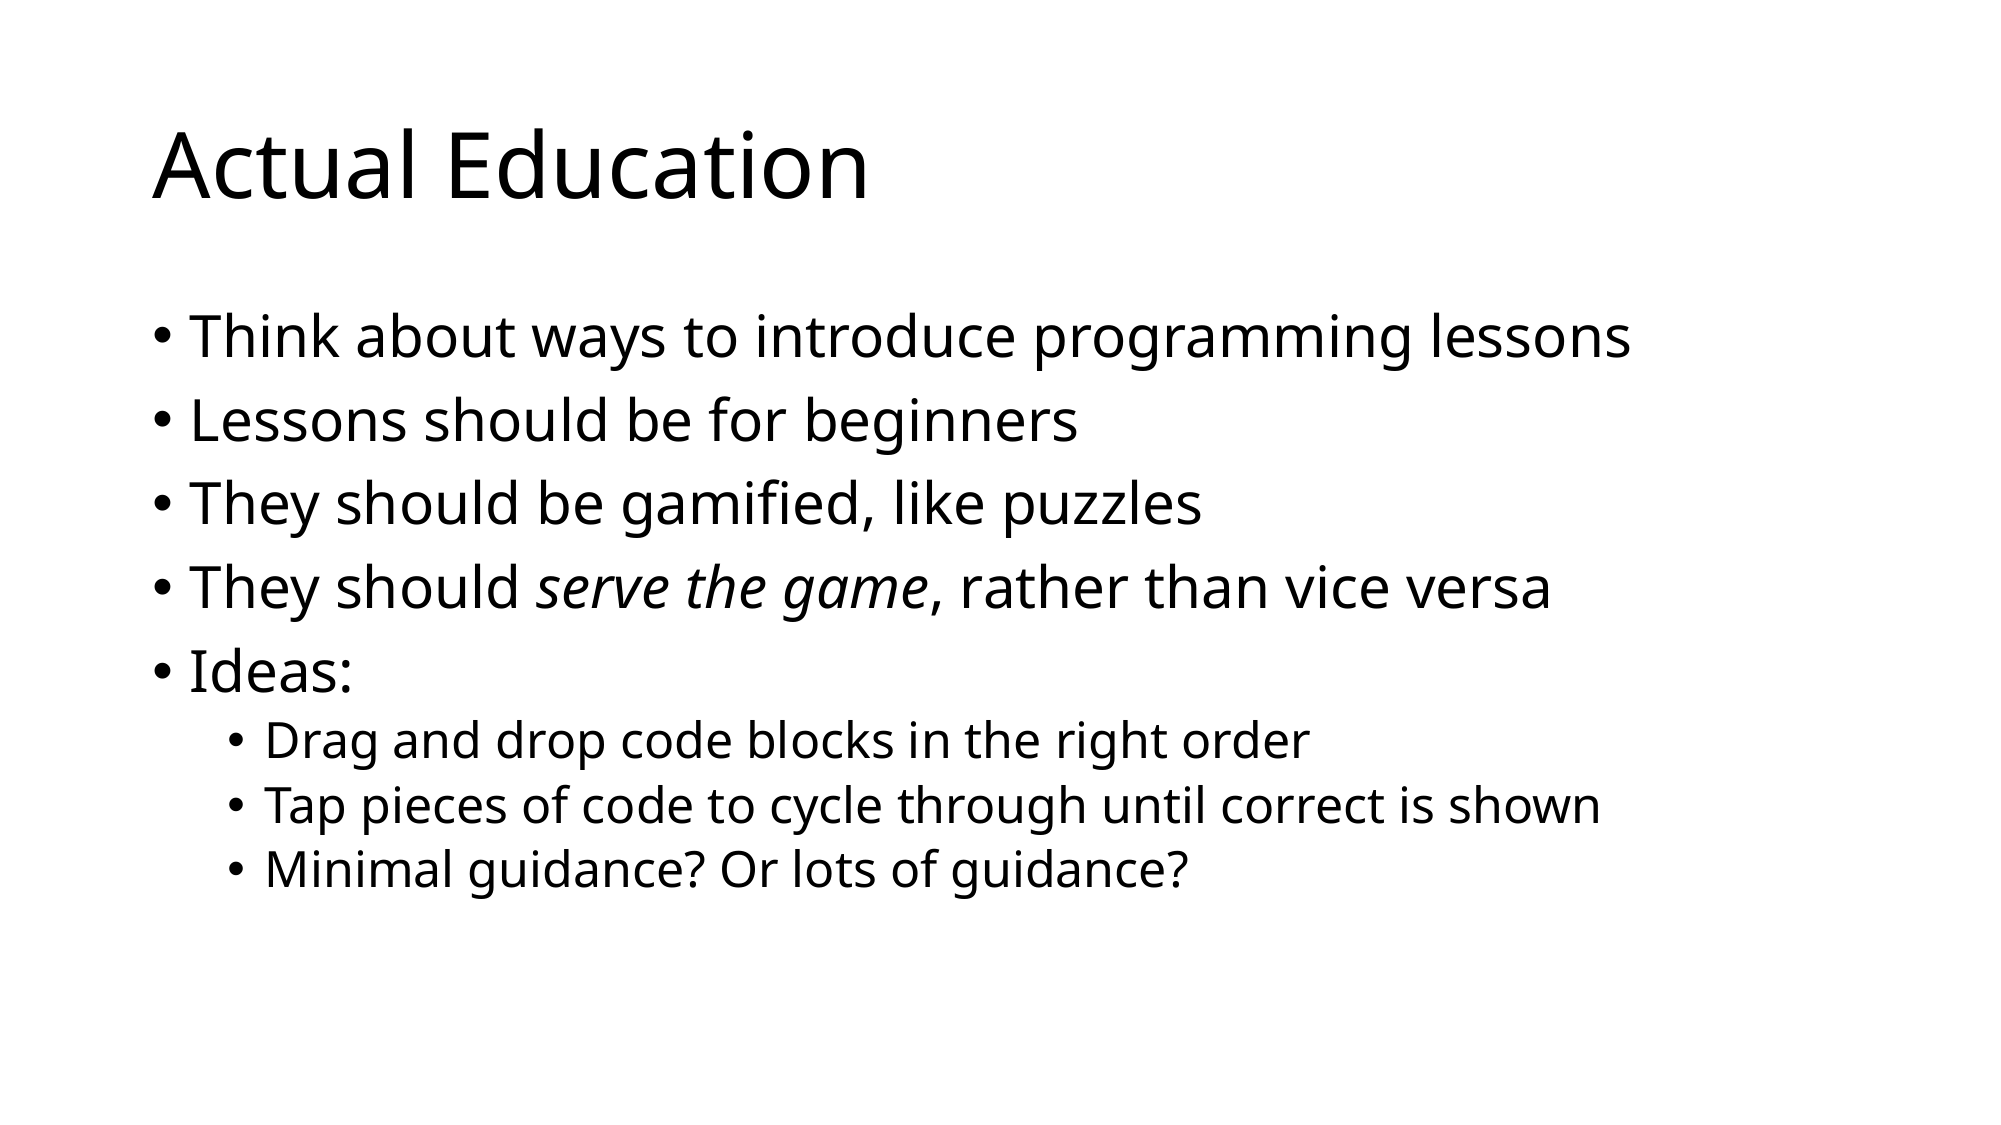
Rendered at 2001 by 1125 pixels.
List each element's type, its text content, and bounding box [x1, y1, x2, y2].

title Actual Education [137, 59, 1863, 278]
list Think about ways to introduce programming lessons Lessons should be for beginners They should be gamified, like puzzles They should serve the game, rather than vice versa Ideas: Drag and drop code blocks in the right order Tap pieces of code to cycle through until correct is shown Minimal guidance? Or lots of guidance? [137, 299, 1863, 1014]
